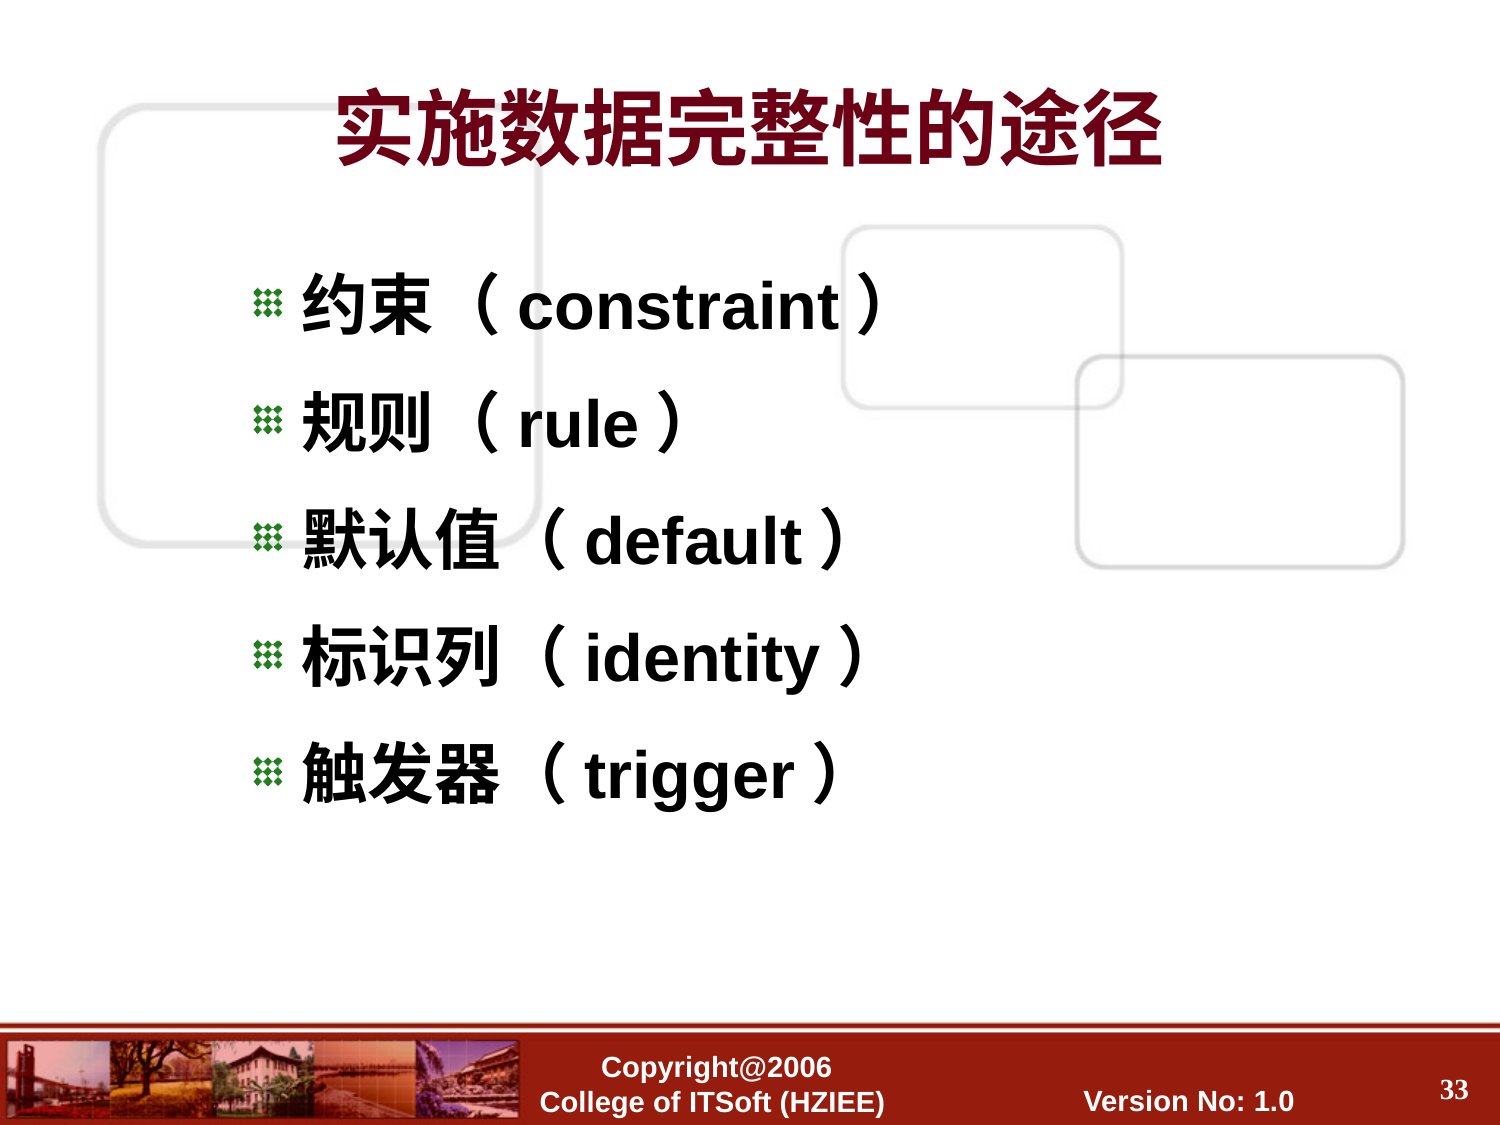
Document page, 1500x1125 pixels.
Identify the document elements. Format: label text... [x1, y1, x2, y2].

text_box 实施数据完整性的途径 [76, 66, 1421, 205]
picture [0, 0, 1500, 1125]
text_box 约束（constraint） 规则（rule） 默认值（default） 标识列（identity） 触发器（trigger） [230, 231, 1193, 846]
